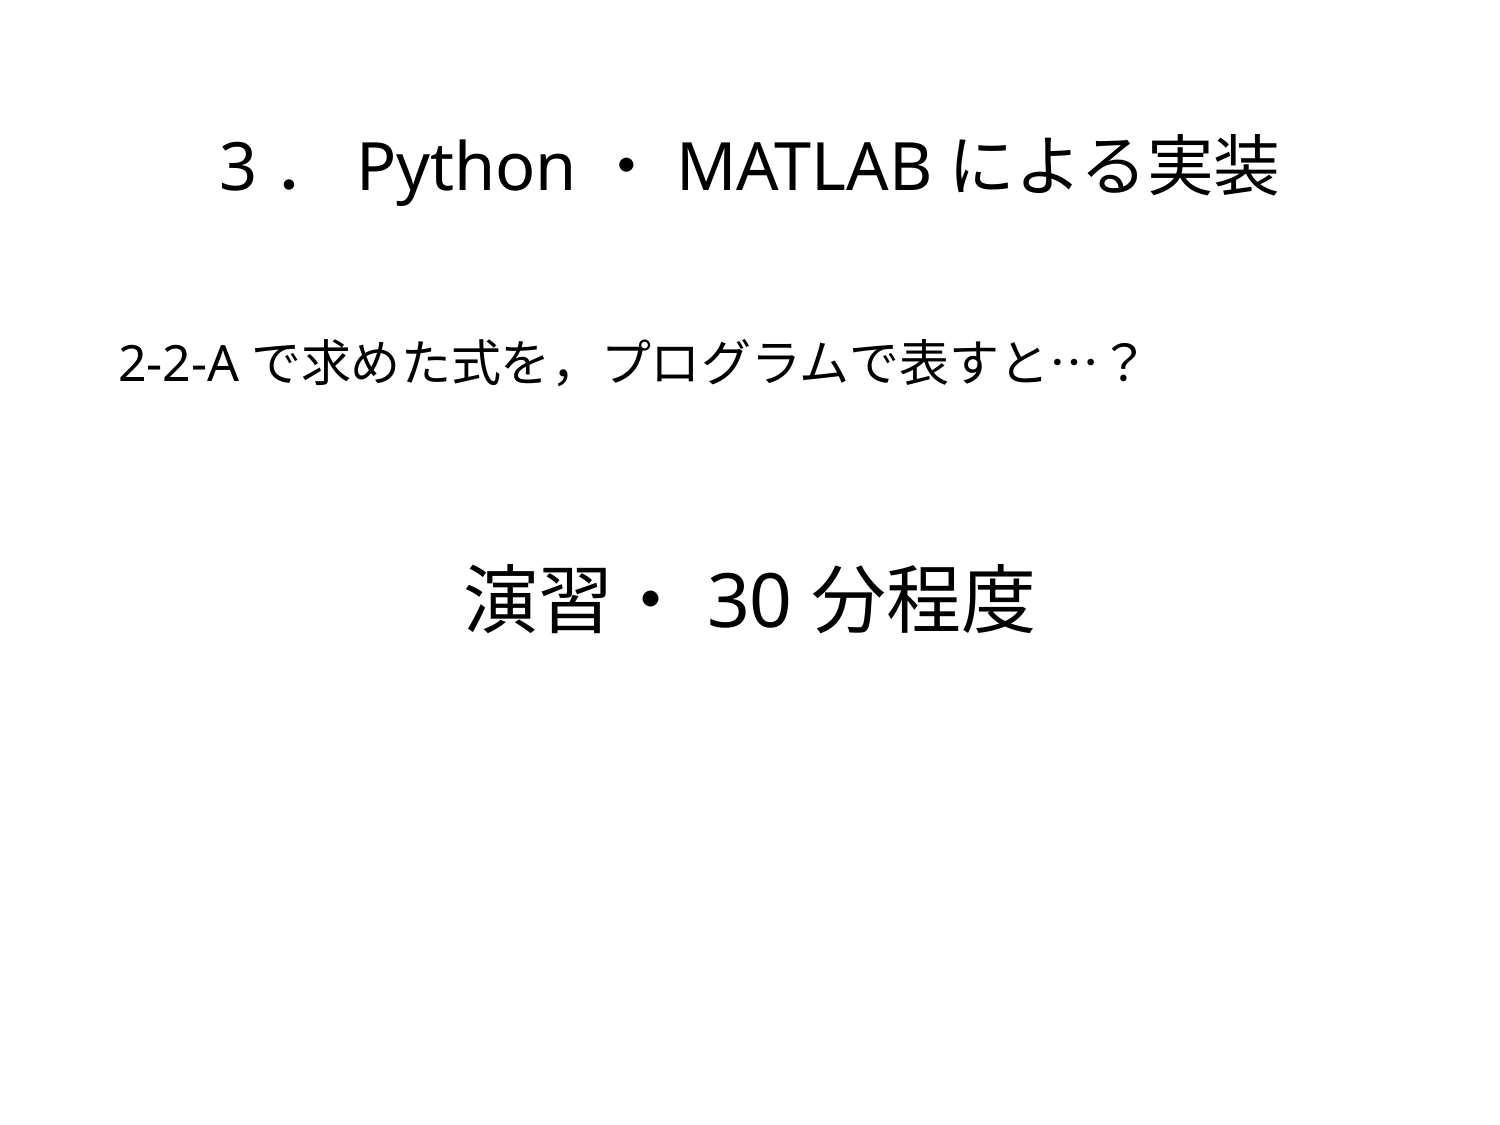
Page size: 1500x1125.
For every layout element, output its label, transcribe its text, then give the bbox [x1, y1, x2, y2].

title 3．Python・MATLABによる実装 [103, 59, 1397, 278]
list 2-2-Aで求めた式を，プログラムで表すと…？ 演習・30分程度 [103, 299, 1397, 994]
